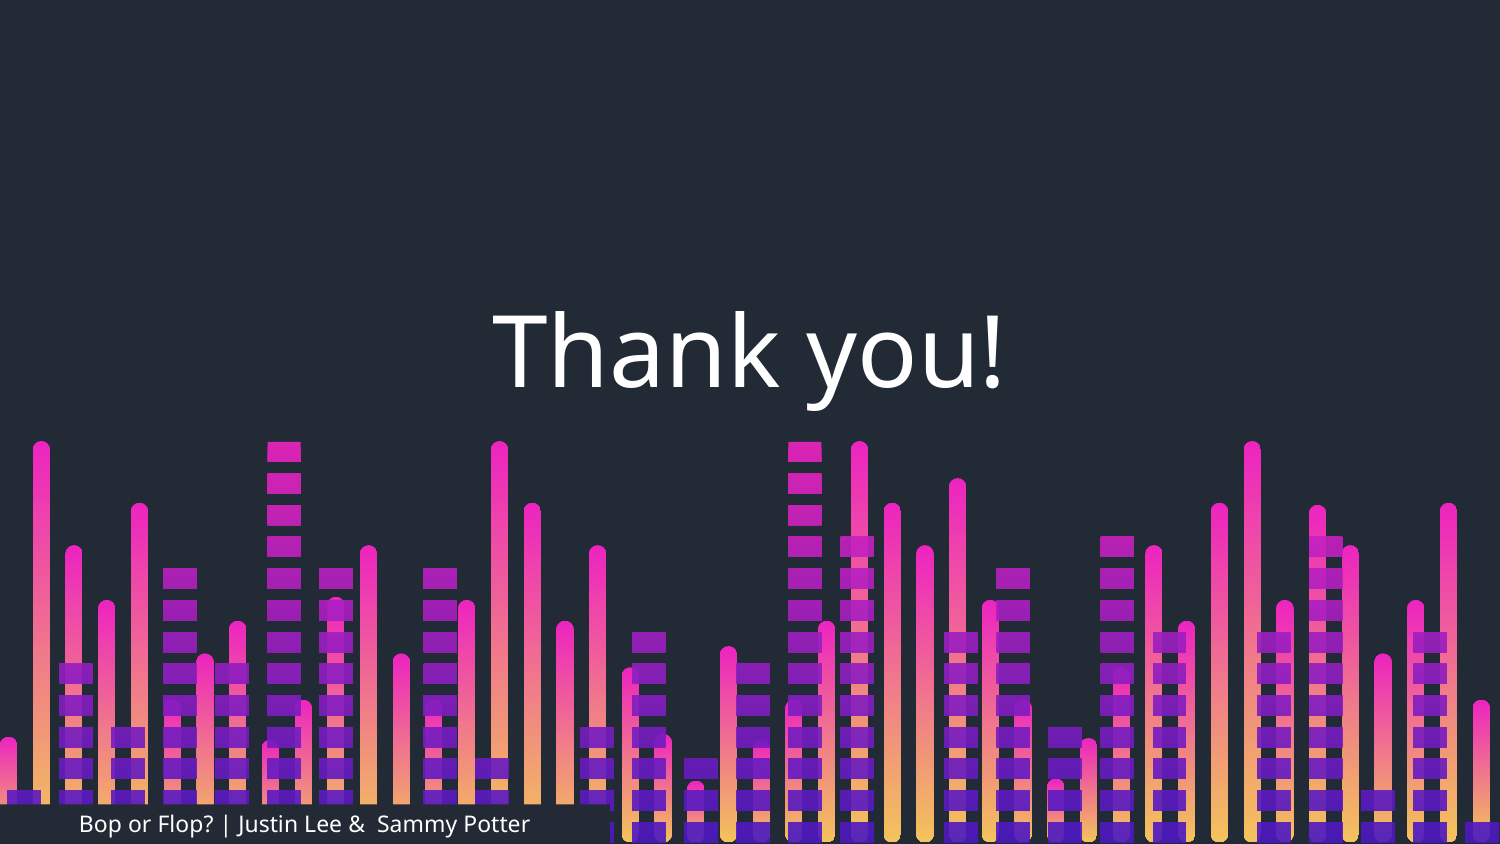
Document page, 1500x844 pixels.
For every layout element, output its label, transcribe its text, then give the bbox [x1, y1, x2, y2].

text_box Thank you! [421, 281, 1078, 413]
text_box [1495, 822, 1499, 843]
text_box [0, 440, 1491, 843]
